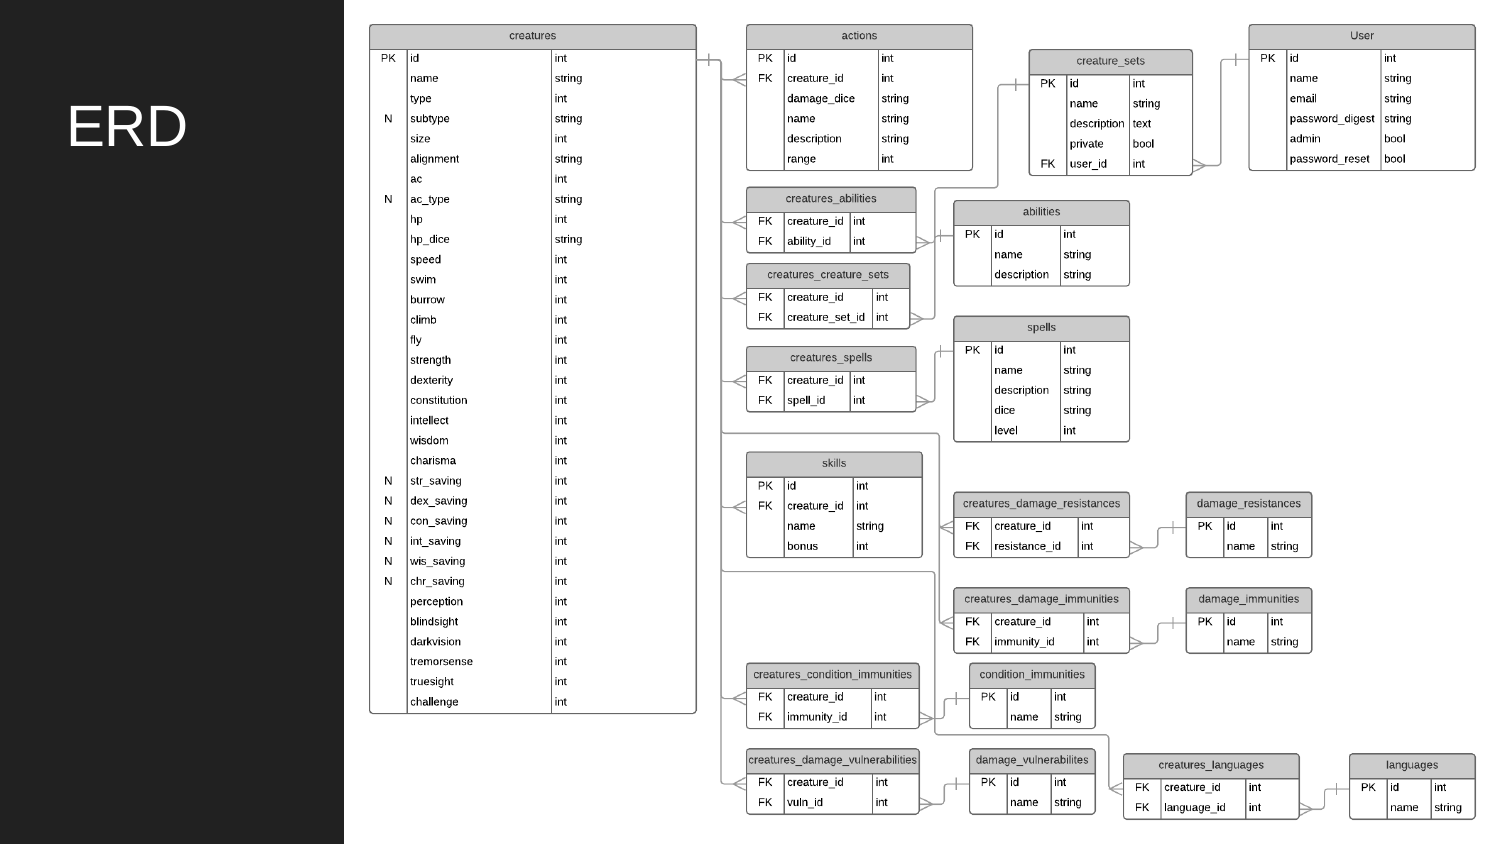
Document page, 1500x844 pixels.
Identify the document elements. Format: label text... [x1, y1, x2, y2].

picture [344, 0, 1500, 844]
title ERD [51, 72, 339, 167]
